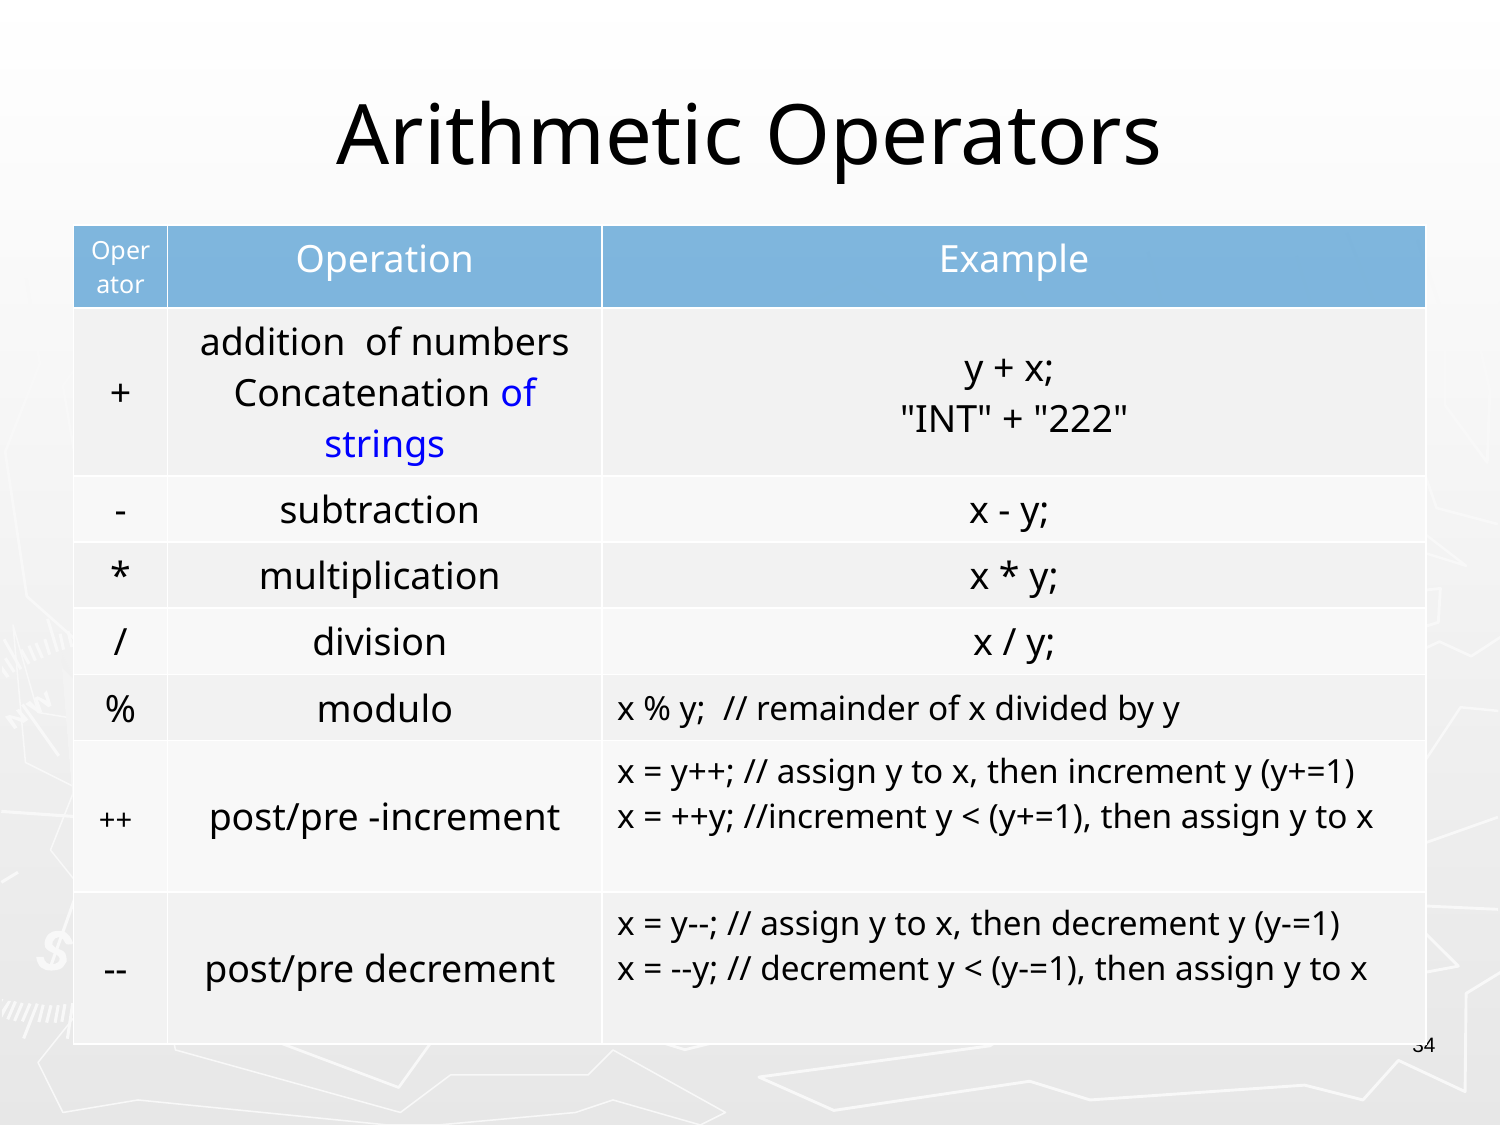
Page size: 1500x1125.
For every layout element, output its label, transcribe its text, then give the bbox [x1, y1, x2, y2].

table_cell addition of numbers Concatenation of strings [168, 309, 601, 475]
table_cell x - y; [603, 477, 1425, 541]
table_cell x = y--; // assign y to x, then decrement y (y-=1) x = --y; // decrement y < (y-=1), then assign y to x [603, 893, 1425, 1043]
title Arithmetic Operators [49, 37, 1451, 225]
table_cell x / y; [603, 609, 1425, 674]
table_cell * [74, 543, 167, 607]
table_cell x % y; // remainder of x divided by y [603, 675, 1425, 740]
table_cell post/pre -increment [168, 741, 601, 891]
table_cell x = y++; // assign y to x, then increment y (y+=1) x = ++y; //increment y < (y+=1), then assign y to x [603, 741, 1425, 891]
table_header Operator [74, 226, 167, 307]
table_cell -- [74, 893, 167, 1043]
table_header Operation [168, 226, 601, 307]
table_cell division [168, 609, 601, 674]
table_cell ++ [74, 741, 167, 891]
table_cell multiplication [168, 543, 601, 607]
table_cell x * y; [603, 543, 1425, 607]
table_cell subtraction [168, 477, 601, 541]
table_cell - [74, 477, 167, 541]
table_cell post/pre decrement [168, 893, 601, 1043]
table_cell / [74, 609, 167, 674]
table_cell y + x; "INT" + "222" [603, 309, 1425, 475]
table_cell modulo [168, 675, 601, 740]
slide_number 34 [1074, 1024, 1451, 1103]
table_header Example [603, 226, 1425, 307]
table_cell + [74, 309, 167, 475]
table_cell % [74, 675, 167, 740]
